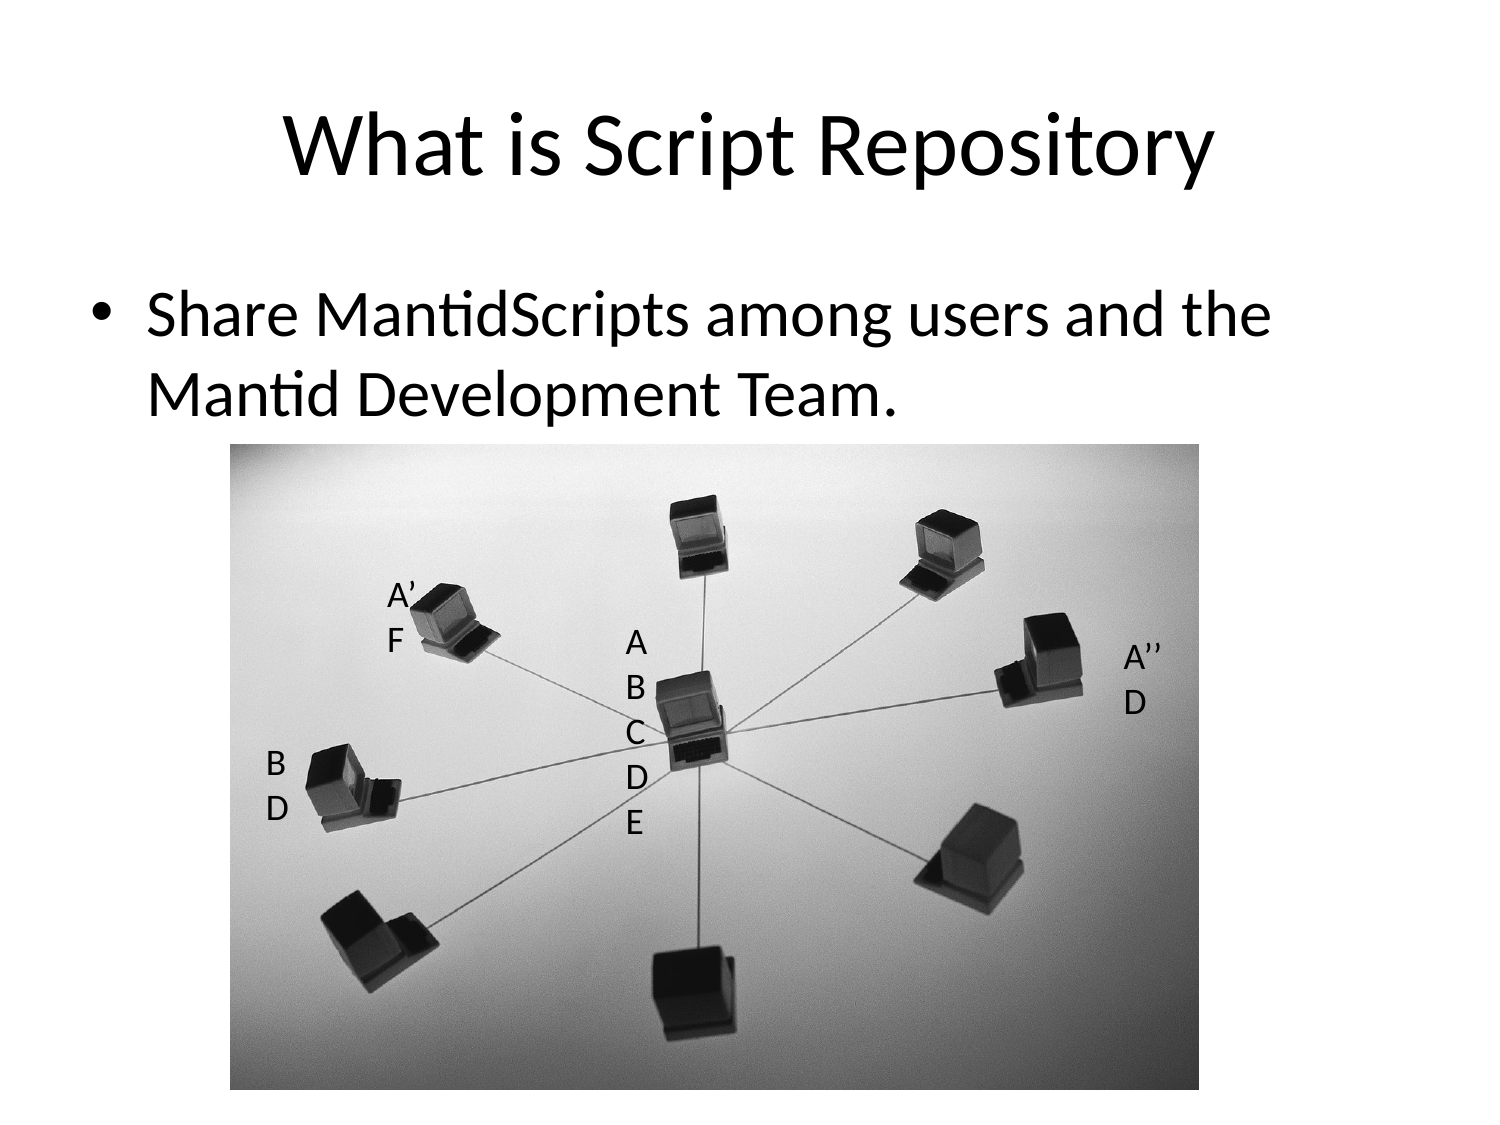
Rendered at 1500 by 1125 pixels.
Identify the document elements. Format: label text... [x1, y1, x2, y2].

title What is Script Repository [75, 45, 1425, 233]
picture [229, 444, 1200, 1091]
list Share MantidScripts among users and the Mantid Development Team. [75, 262, 1425, 480]
